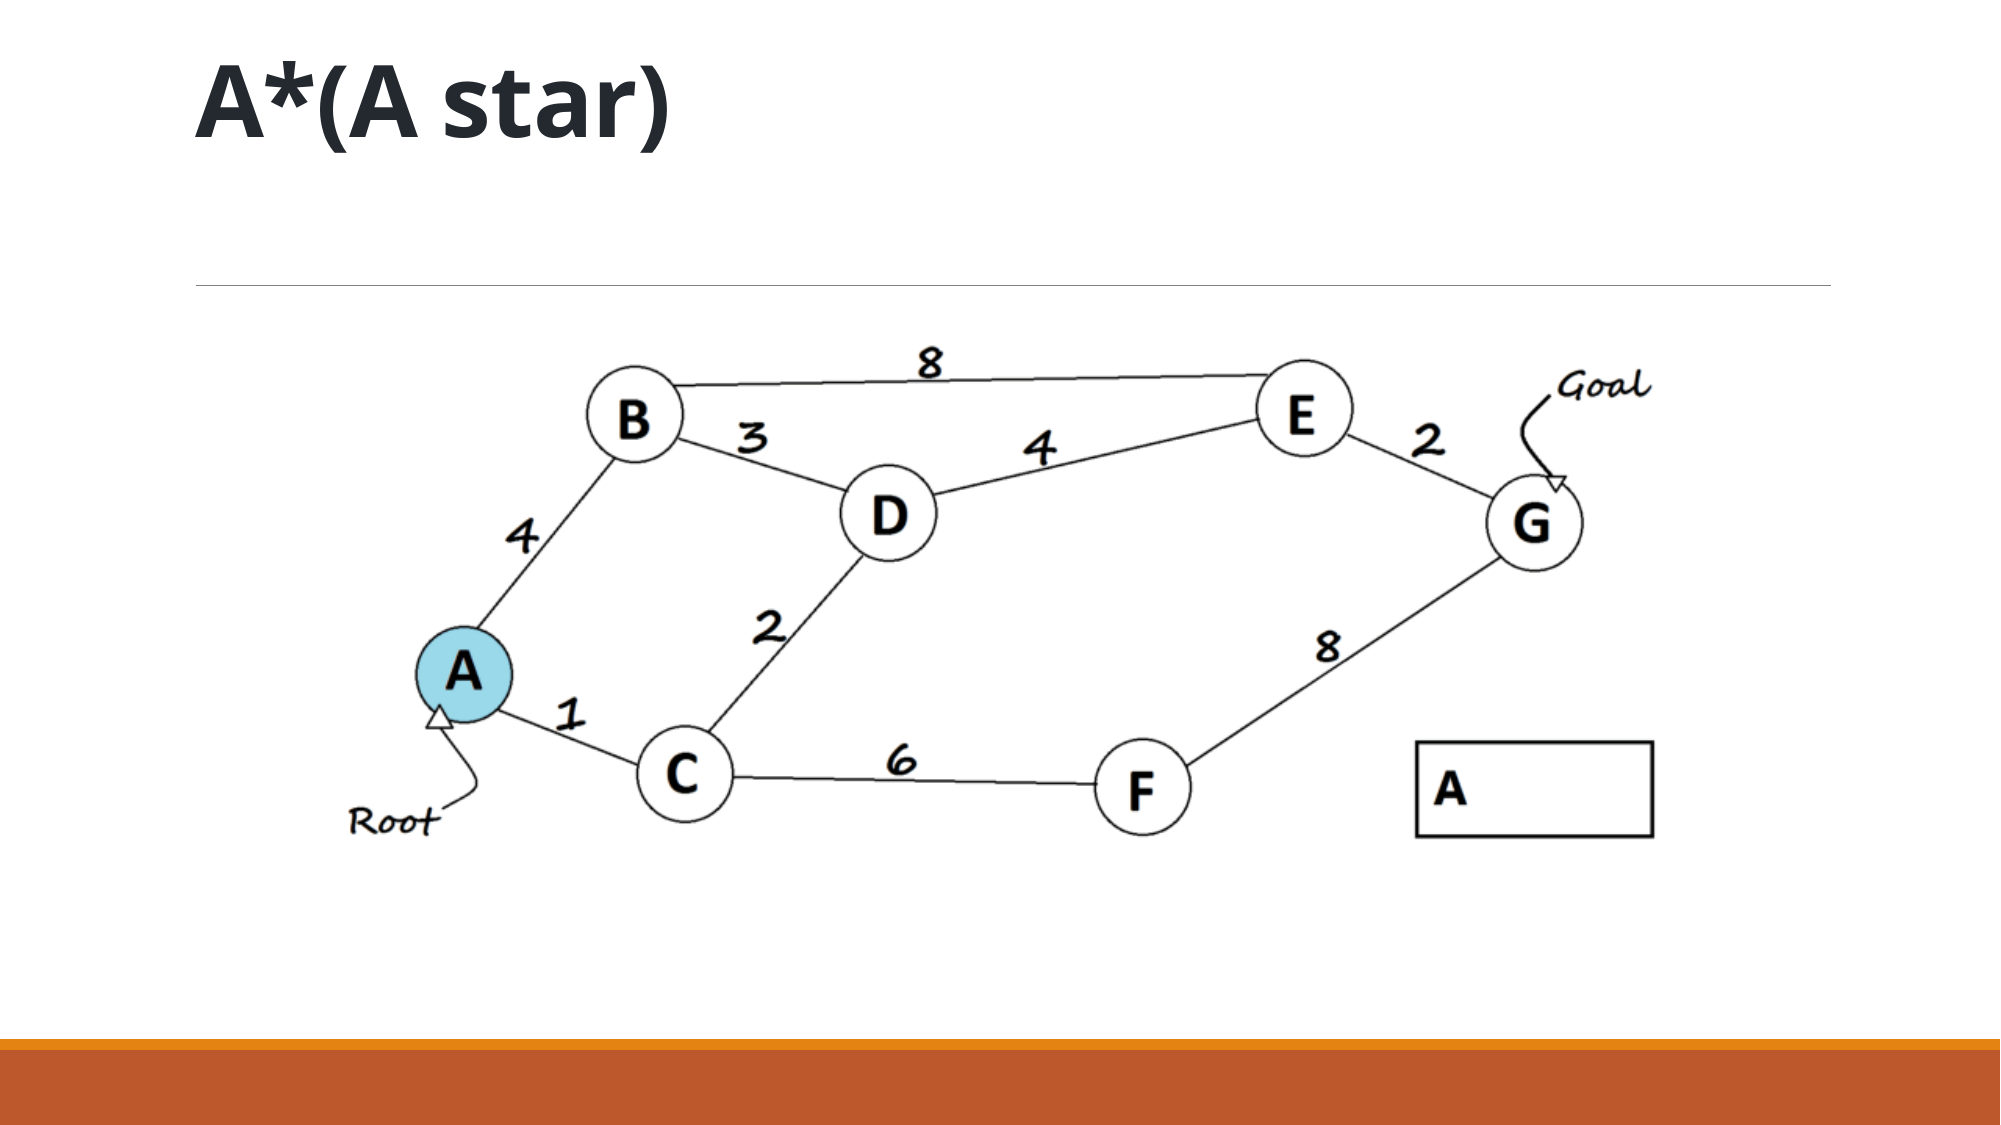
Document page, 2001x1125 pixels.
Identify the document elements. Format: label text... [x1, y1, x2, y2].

title A*(A star) [180, 47, 1830, 285]
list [320, 313, 1690, 953]
